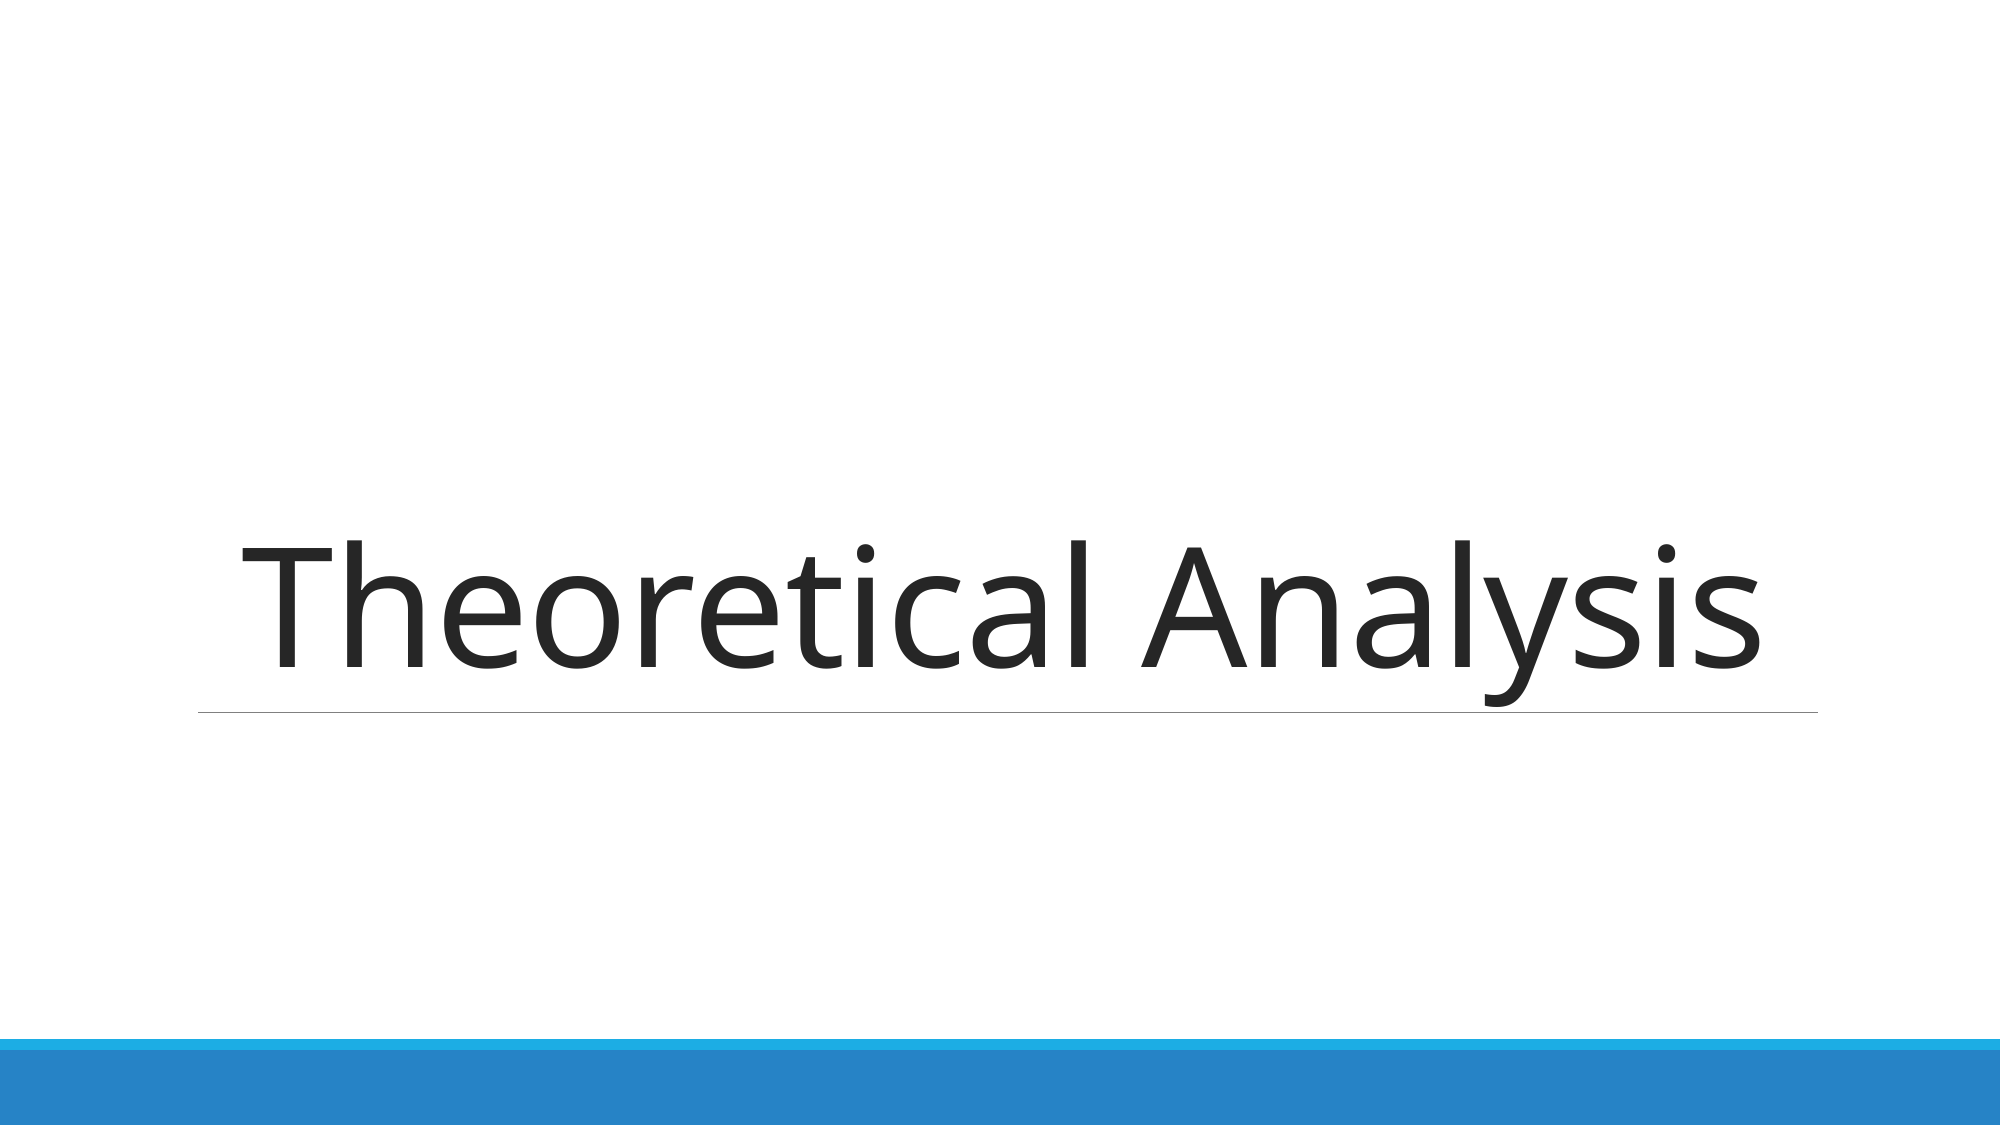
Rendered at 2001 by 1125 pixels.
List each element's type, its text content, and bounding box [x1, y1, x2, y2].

title Theoretical Analysis [180, 124, 1830, 710]
